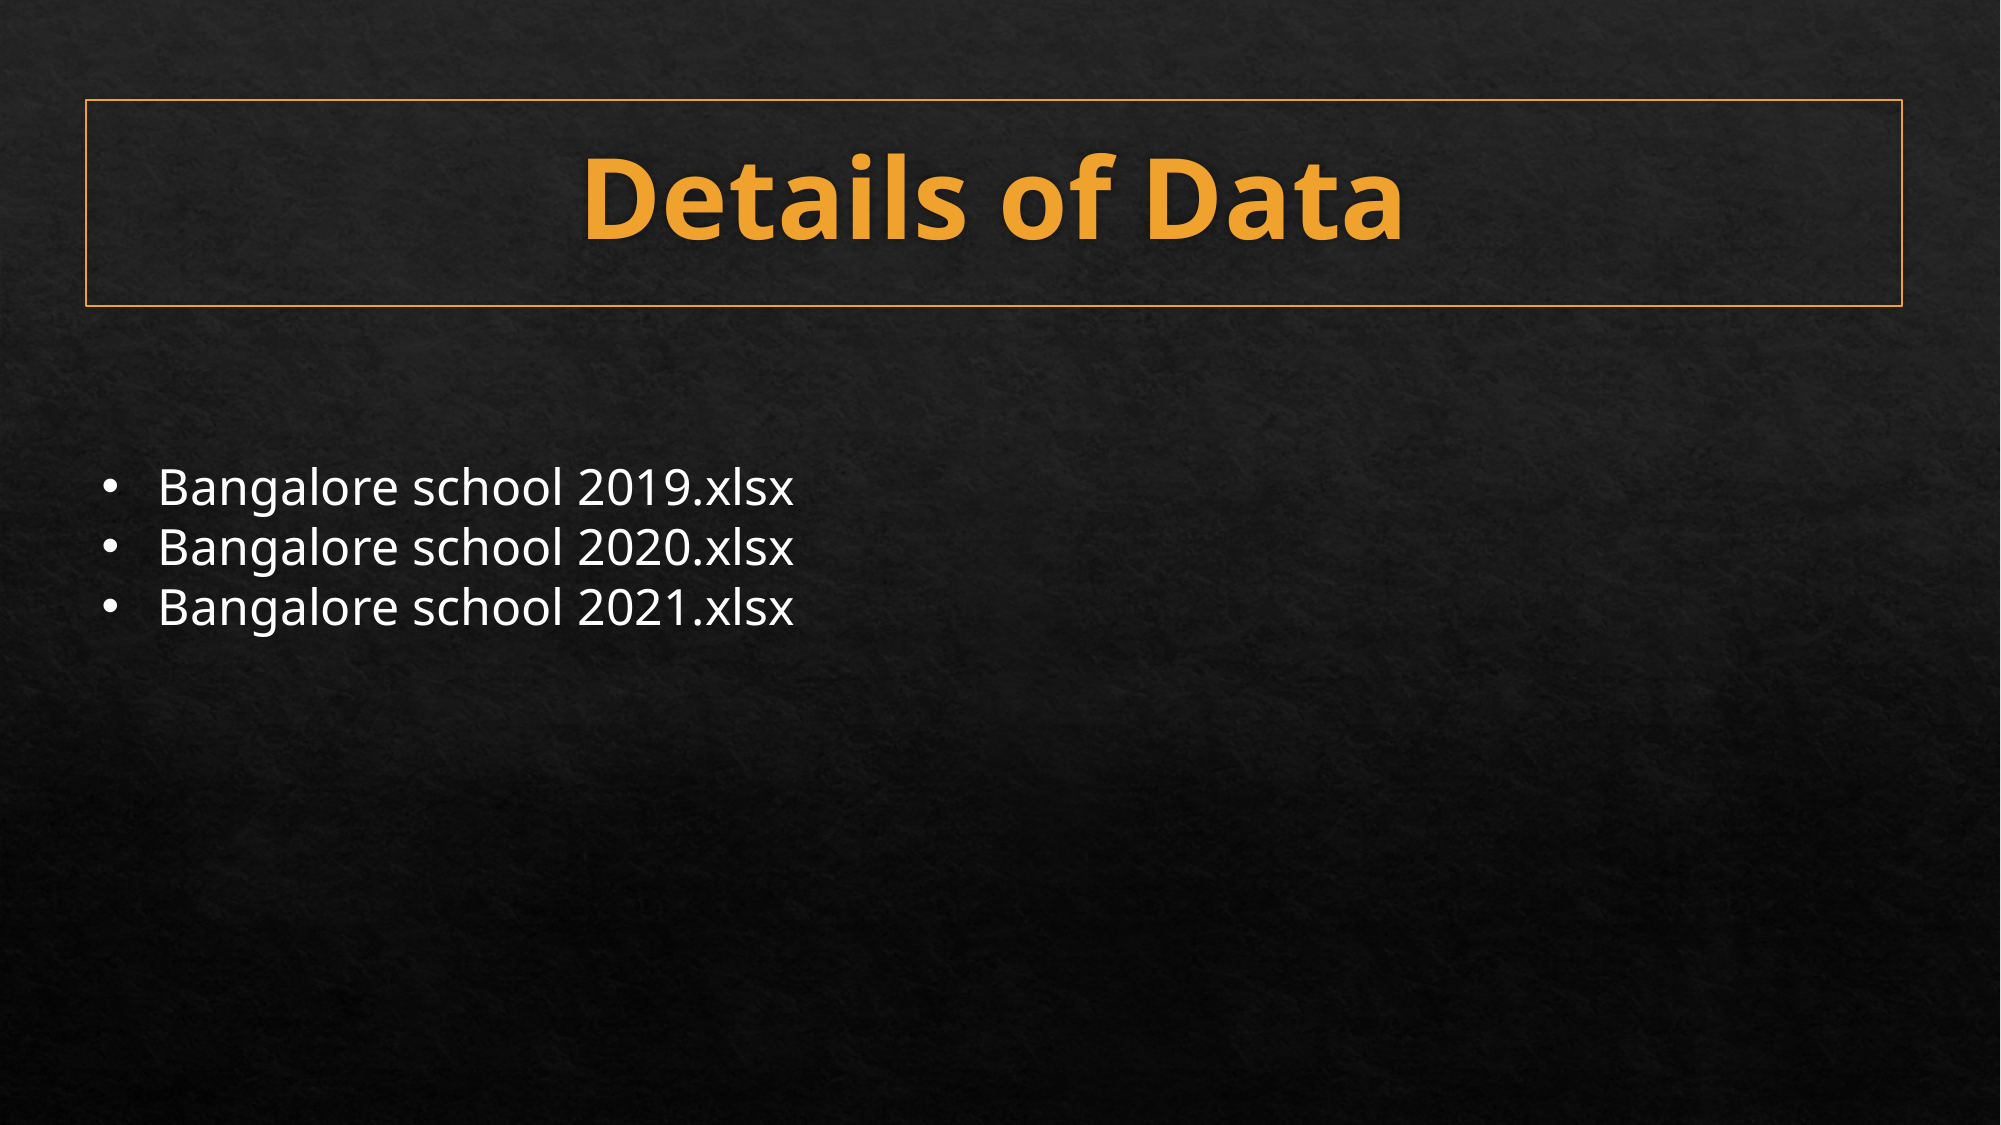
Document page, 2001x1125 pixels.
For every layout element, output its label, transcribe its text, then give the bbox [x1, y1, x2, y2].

title Details of Data [85, 99, 1902, 307]
text_box Bangalore school 2019.xlsx Bangalore school 2020.xlsx Bangalore school 2021.xlsx [86, 448, 1914, 703]
